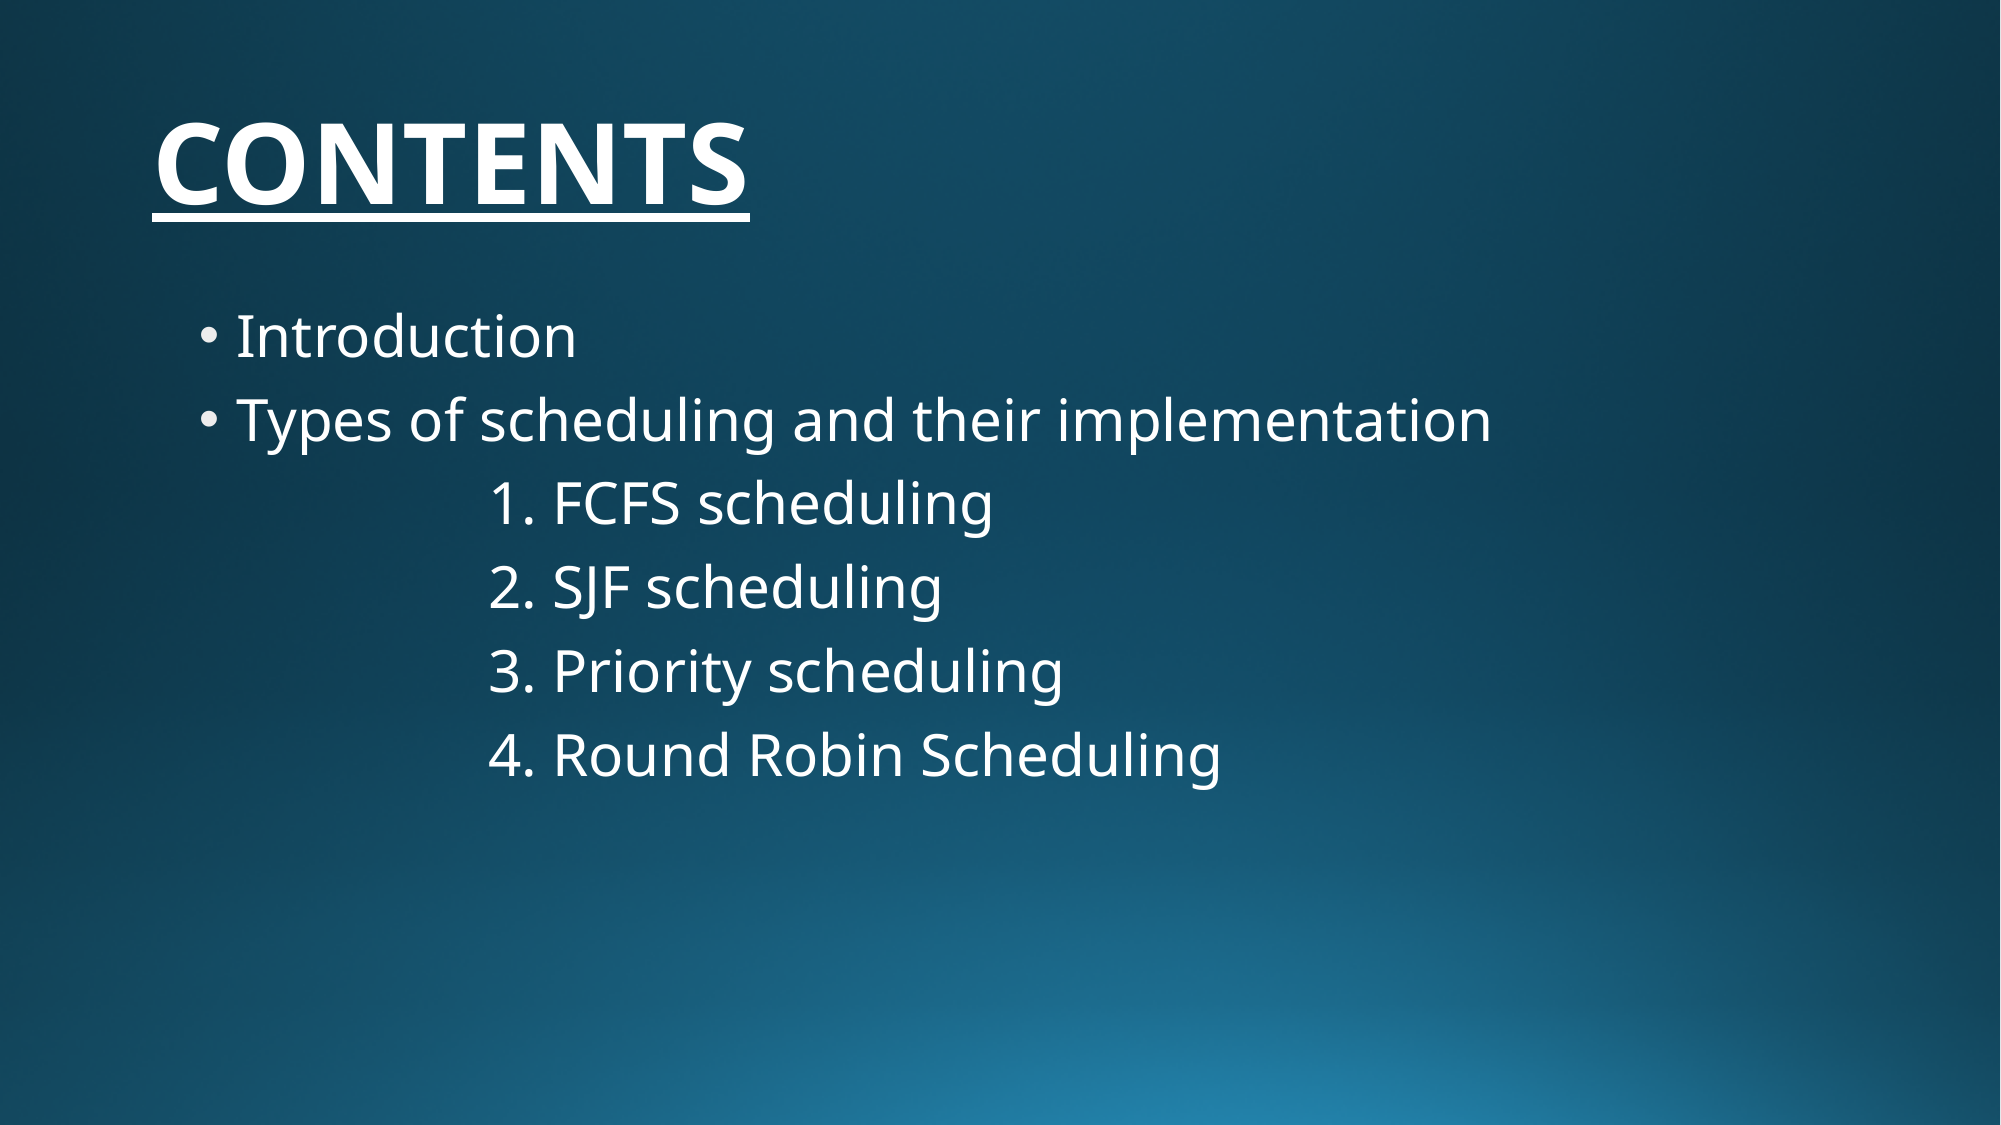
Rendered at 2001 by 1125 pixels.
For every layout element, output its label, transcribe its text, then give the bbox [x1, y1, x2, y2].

title CONTENTS [137, 59, 1863, 278]
picture [0, 0, 2001, 1125]
list Introduction Types of scheduling and their implementation 1. FCFS scheduling 2. SJF scheduling 3. Priority scheduling 4. Round Robin Scheduling [183, 299, 1863, 1014]
